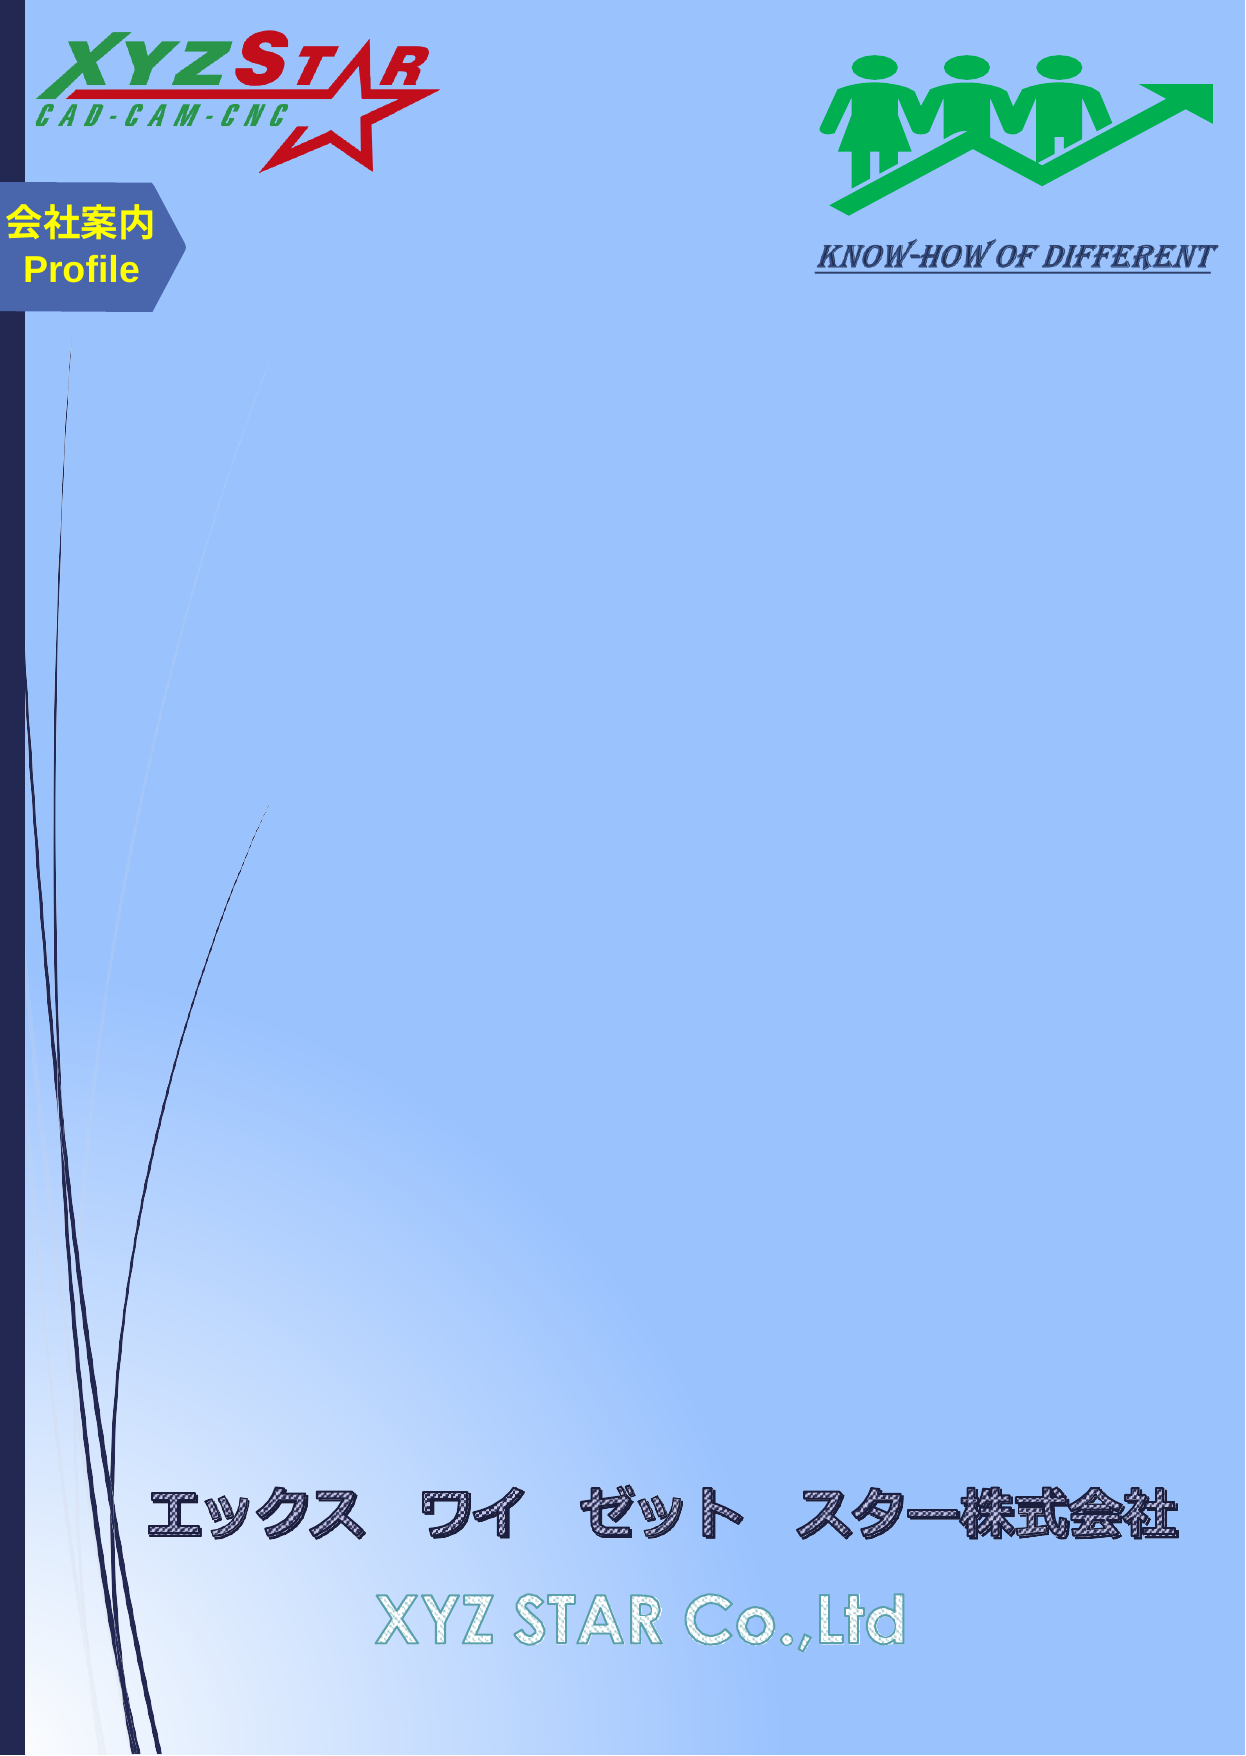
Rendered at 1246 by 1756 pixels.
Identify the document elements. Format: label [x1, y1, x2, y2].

text_box [795, 1486, 1179, 1540]
text_box [0, 0, 1246, 1756]
picture [814, 237, 1219, 274]
picture [31, 29, 444, 174]
text_box [684, 1593, 905, 1653]
text_box [421, 1486, 525, 1540]
text_box [147, 1486, 366, 1540]
text_box [374, 1593, 664, 1646]
text_box [579, 1483, 744, 1540]
